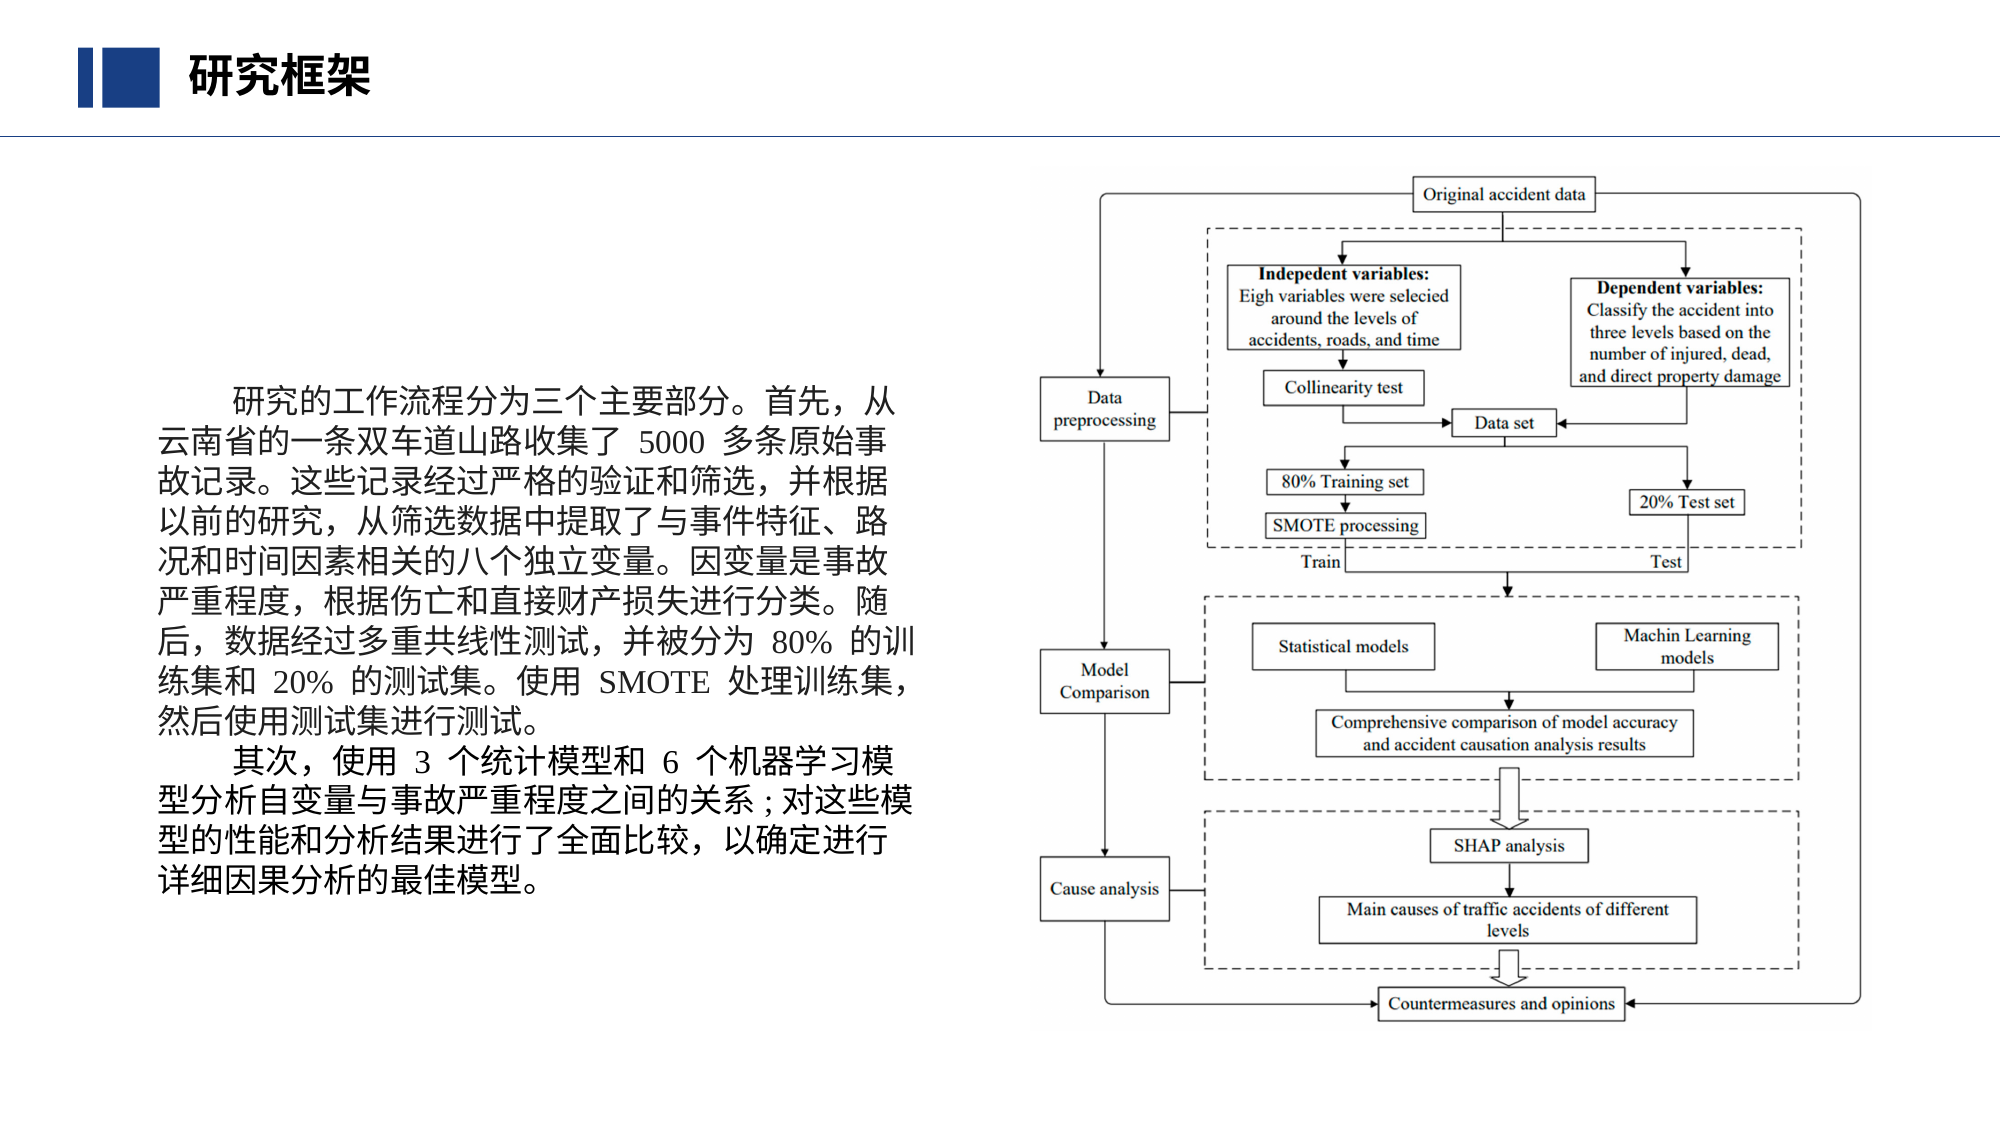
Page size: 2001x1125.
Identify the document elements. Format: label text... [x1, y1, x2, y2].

text_box 研究的工作流程分为三个主要部分。首先，从云南省的一条双车道山路收集了 5000 多条原始事故记录。这些记录经过严格的验证和筛选，并根据以前的研究，从筛选数据中提取了与事件特征、路况和时间因素相关的八个独立变量。因变量是事故严重程度，根据伤亡和直接财产损失进行分类。随后，数据经过多重共线性测试，并被分为 80% 的训练集和 20% 的测试集。使用 SMOTE 处理训练集，然后使用测试集进行测试。 其次，使用 3 个统计模型和 6 个机器学习模型分析自变量与事故严重程度之间的关系;对这些模型的性能和分析结果进行了全面比较，以确定进行详细因果分析的最佳模型。 [142, 373, 936, 907]
list 研究框架 [173, 45, 390, 112]
picture [1030, 166, 1872, 1032]
